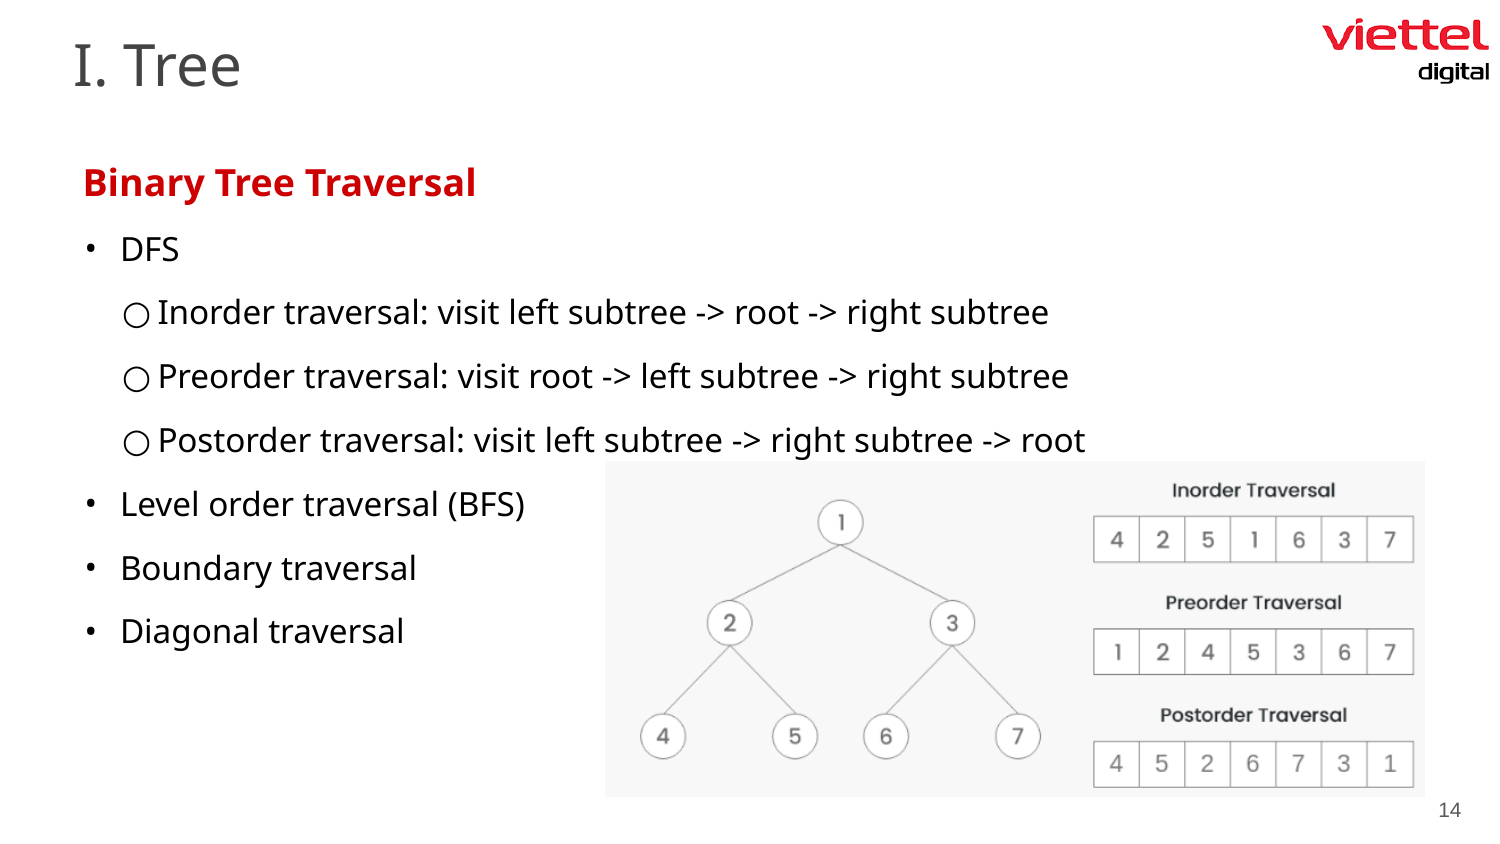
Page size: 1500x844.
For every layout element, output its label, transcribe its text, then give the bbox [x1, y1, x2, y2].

slide_number ‹#› [1425, 786, 1500, 832]
text_box Binary Tree Traversal DFS Inorder traversal: visit left subtree -> root -> right subtree Preorder traversal: visit root -> left subtree -> right subtree Postorder traversal: visit left subtree -> right subtree -> root Level order traversal (BFS) Boundary traversal Diagonal traversal [75, 128, 1353, 719]
picture [1310, 0, 1500, 145]
text_box I. Tree [58, 26, 1457, 121]
picture [605, 461, 1426, 797]
